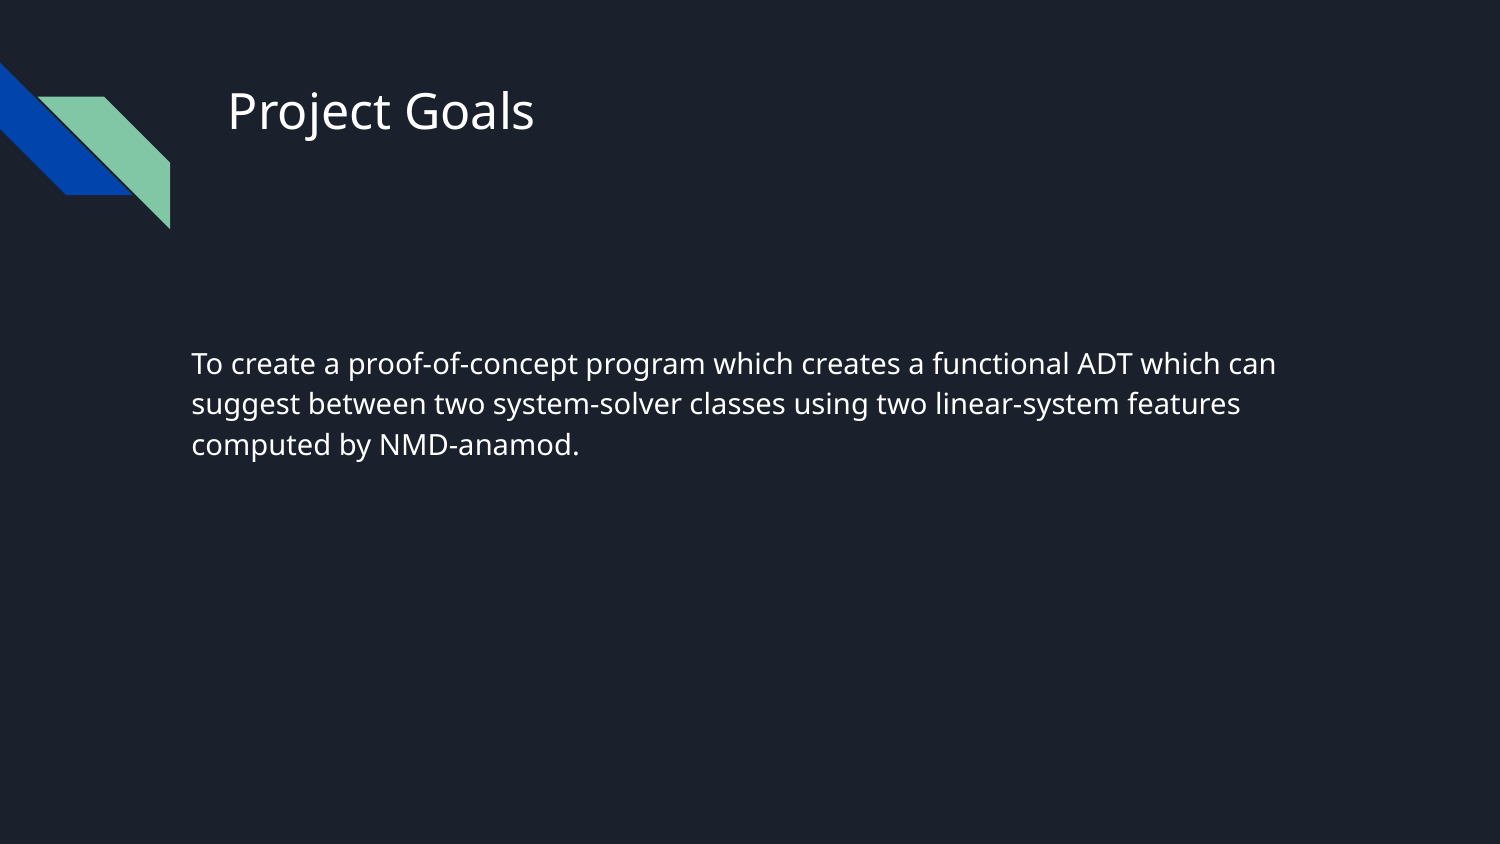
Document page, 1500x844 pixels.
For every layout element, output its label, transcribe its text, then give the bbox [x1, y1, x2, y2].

title Project Goals [212, 64, 1368, 215]
list To create a proof-of-concept program which creates a functional ADT which can suggest between two system-solver classes using two linear-system features computed by NMD-anamod. [176, 257, 1368, 735]
